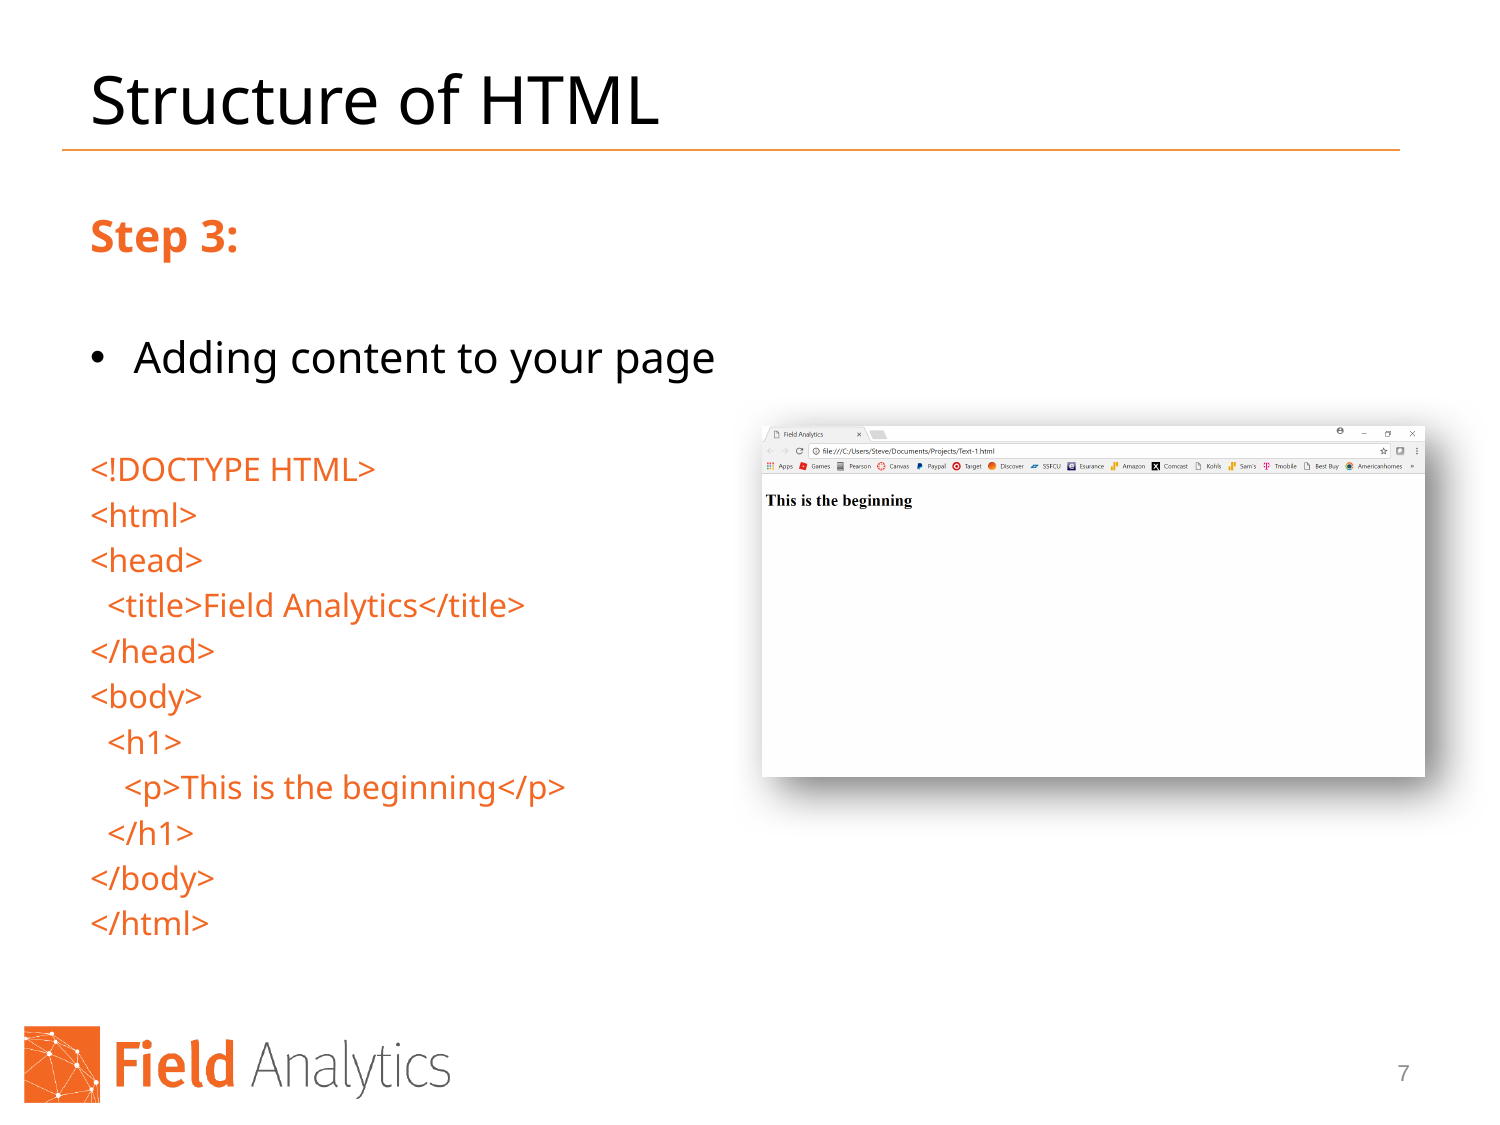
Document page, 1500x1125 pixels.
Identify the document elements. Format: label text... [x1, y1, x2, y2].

picture [24, 1026, 450, 1103]
slide_number 7 [1074, 1042, 1425, 1103]
list Step 3: Adding content to your page <!DOCTYPE HTML> <html> <head> <title>Field Analytics</title> </head> <body> <h1> <p>This is the beginning</p> </h1> </body> </html> [75, 200, 738, 1003]
title Structure of HTML [75, 45, 1250, 150]
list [762, 425, 1426, 777]
